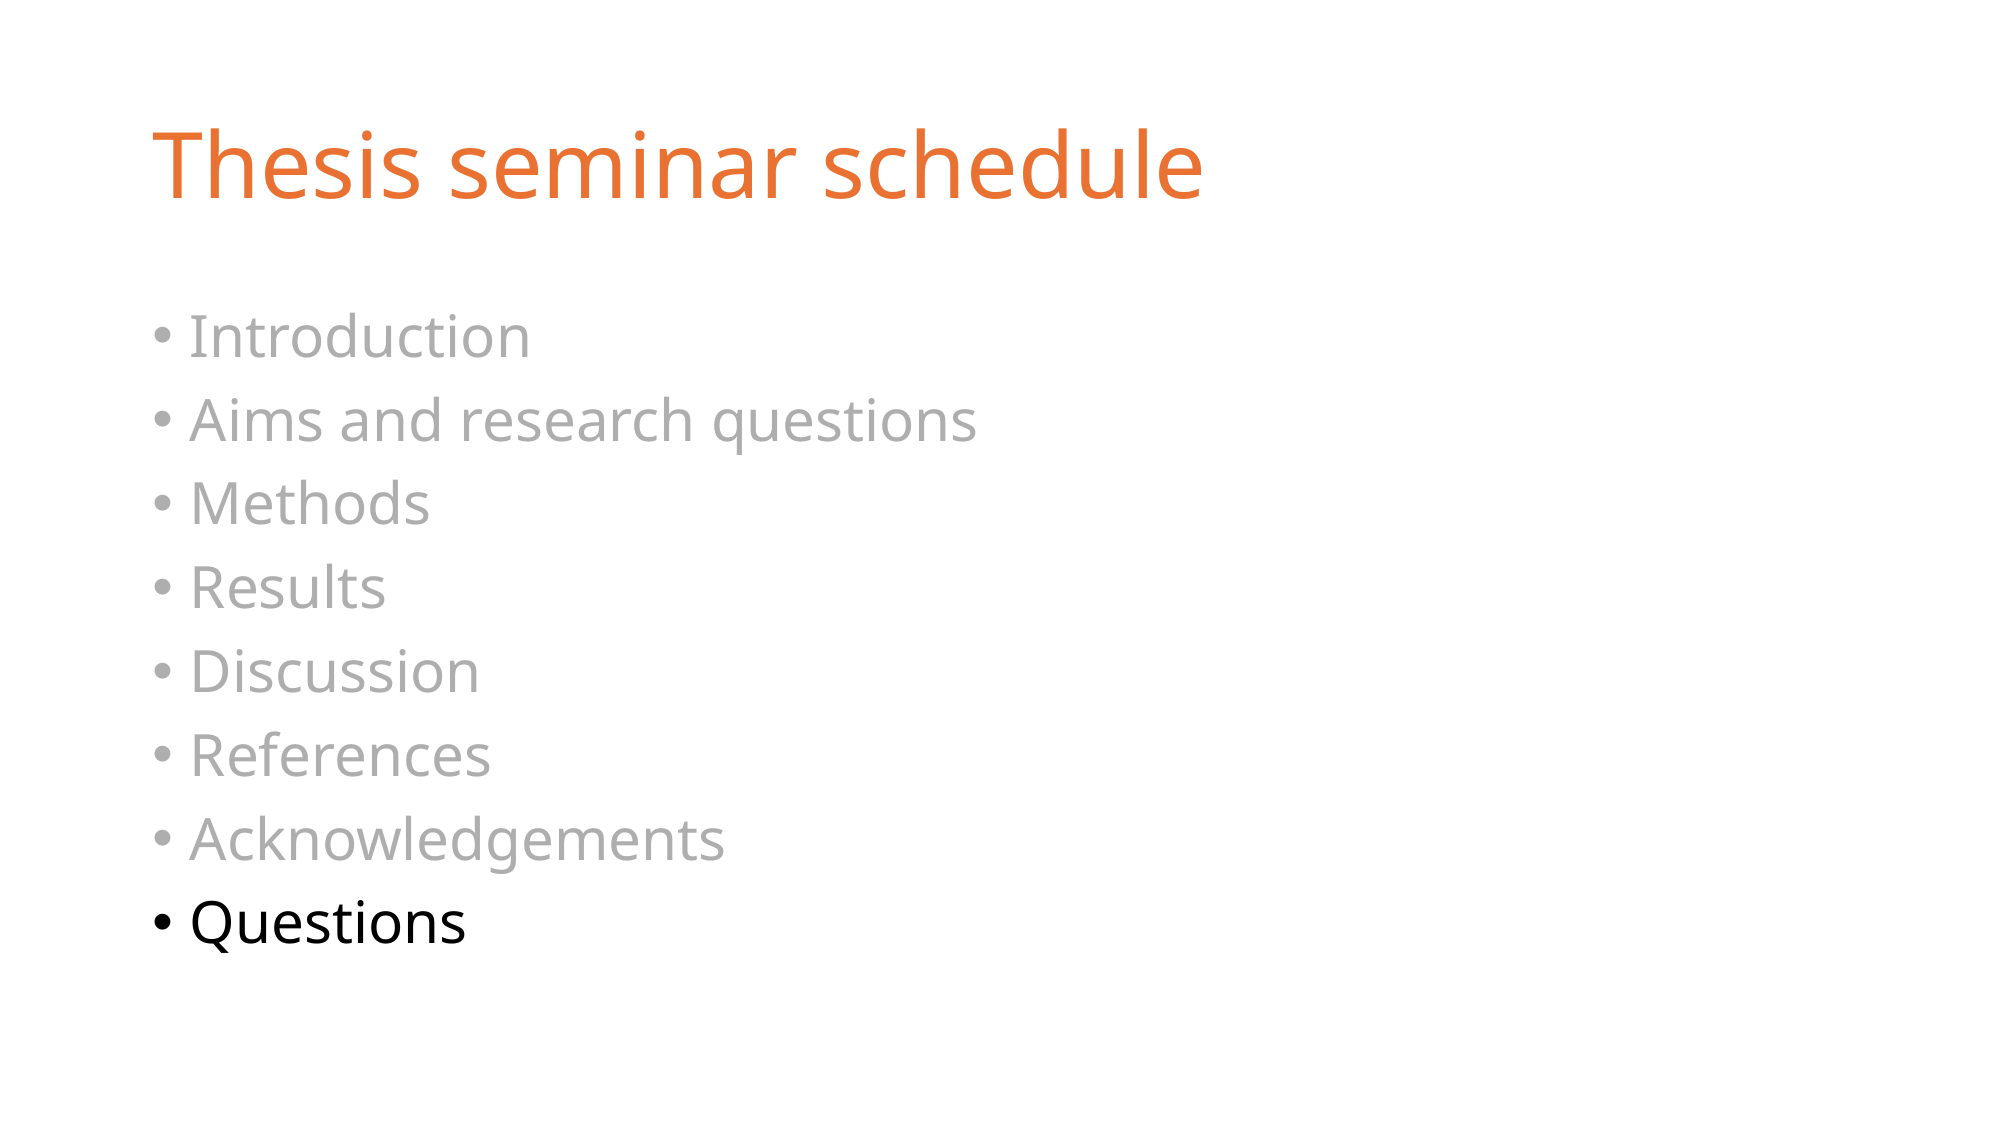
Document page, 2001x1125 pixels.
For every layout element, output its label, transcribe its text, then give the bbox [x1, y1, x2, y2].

list Introduction Aims and research questions Methods Results Discussion References Acknowledgements Questions [137, 299, 1863, 1014]
title Thesis seminar schedule [137, 59, 1863, 278]
